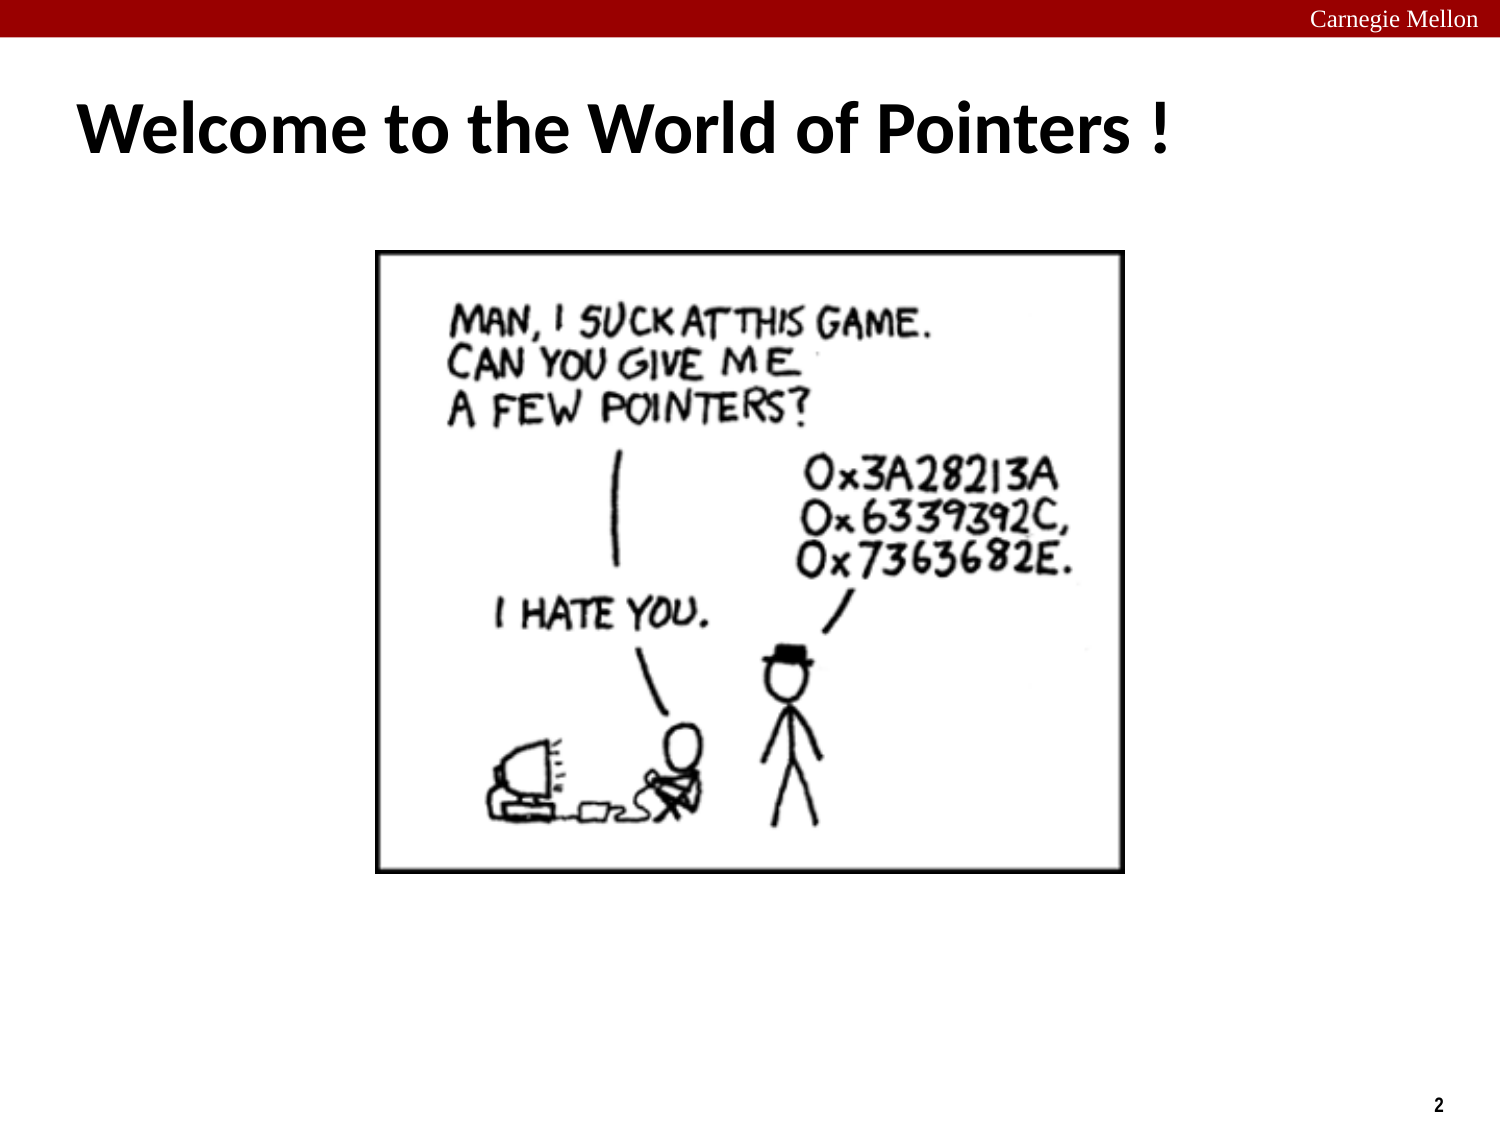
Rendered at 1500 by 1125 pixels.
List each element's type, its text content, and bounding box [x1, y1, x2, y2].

title Welcome to the World of Pointers ! [61, 60, 1307, 187]
picture [374, 250, 1126, 875]
